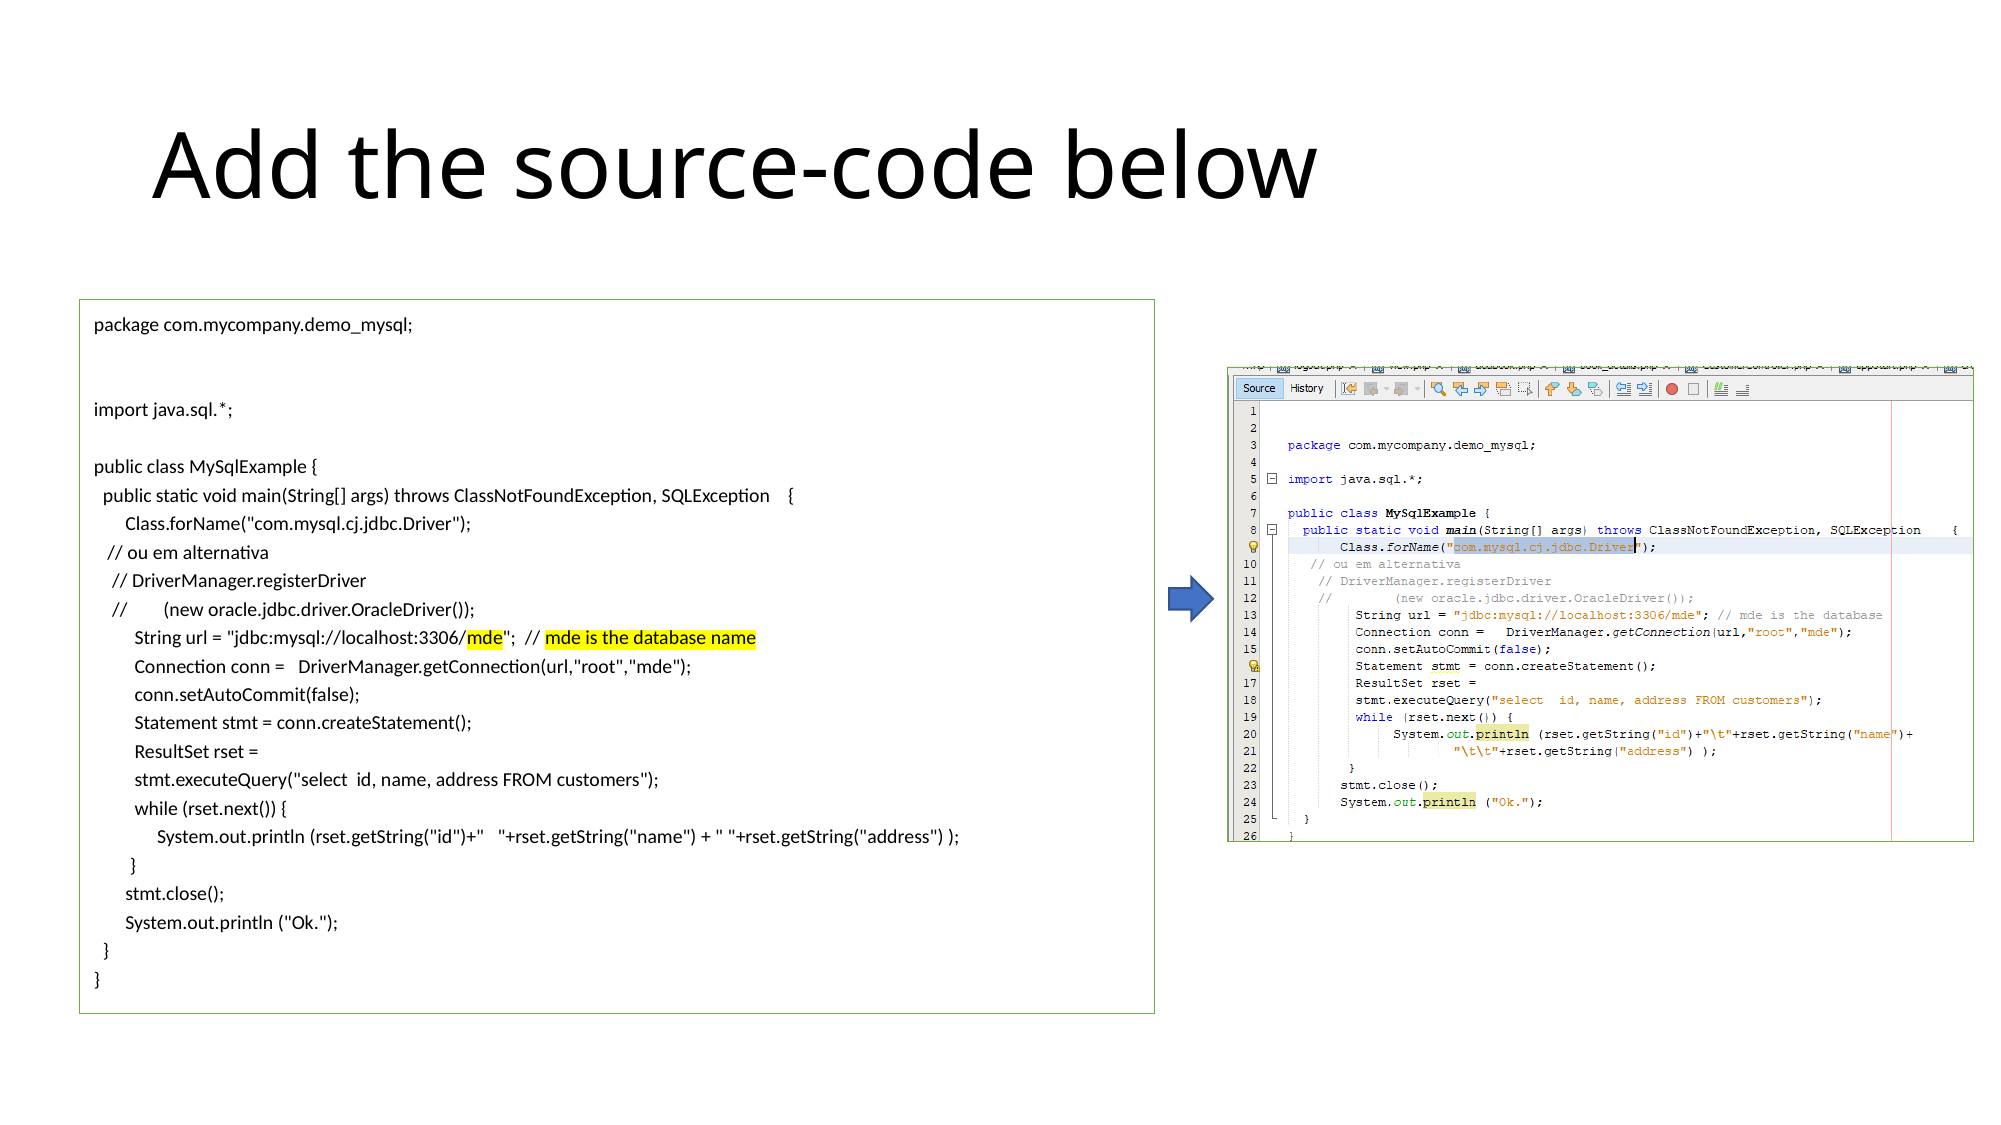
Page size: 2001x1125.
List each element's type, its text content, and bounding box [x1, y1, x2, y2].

title Add the source-code below [137, 59, 1863, 278]
list package com.mycompany.demo_mysql; import java.sql.*; public class MySqlExample { public static void main(String[] args) throws ClassNotFoundException, SQLException { Class.forName("com.mysql.cj.jdbc.Driver"); // ou em alternativa // DriverManager.registerDriver // (new oracle.jdbc.driver.OracleDriver()); String url = "jdbc:mysql://localhost:3306/mde"; // mde is the database name Connection conn = DriverManager.getConnection(url,"root","mde"); conn.setAutoCommit(false); Statement stmt = conn.createStatement(); ResultSet rset = stmt.executeQuery("select id, name, address FROM customers"); while (rset.next()) { System.out.println (rset.getString("id")+" "+rset.getString("name") + " "+rset.getString("address") ); } stmt.close(); System.out.println ("Ok."); } } [79, 299, 1155, 1014]
text_box [1168, 574, 1215, 623]
picture [1227, 366, 1974, 842]
